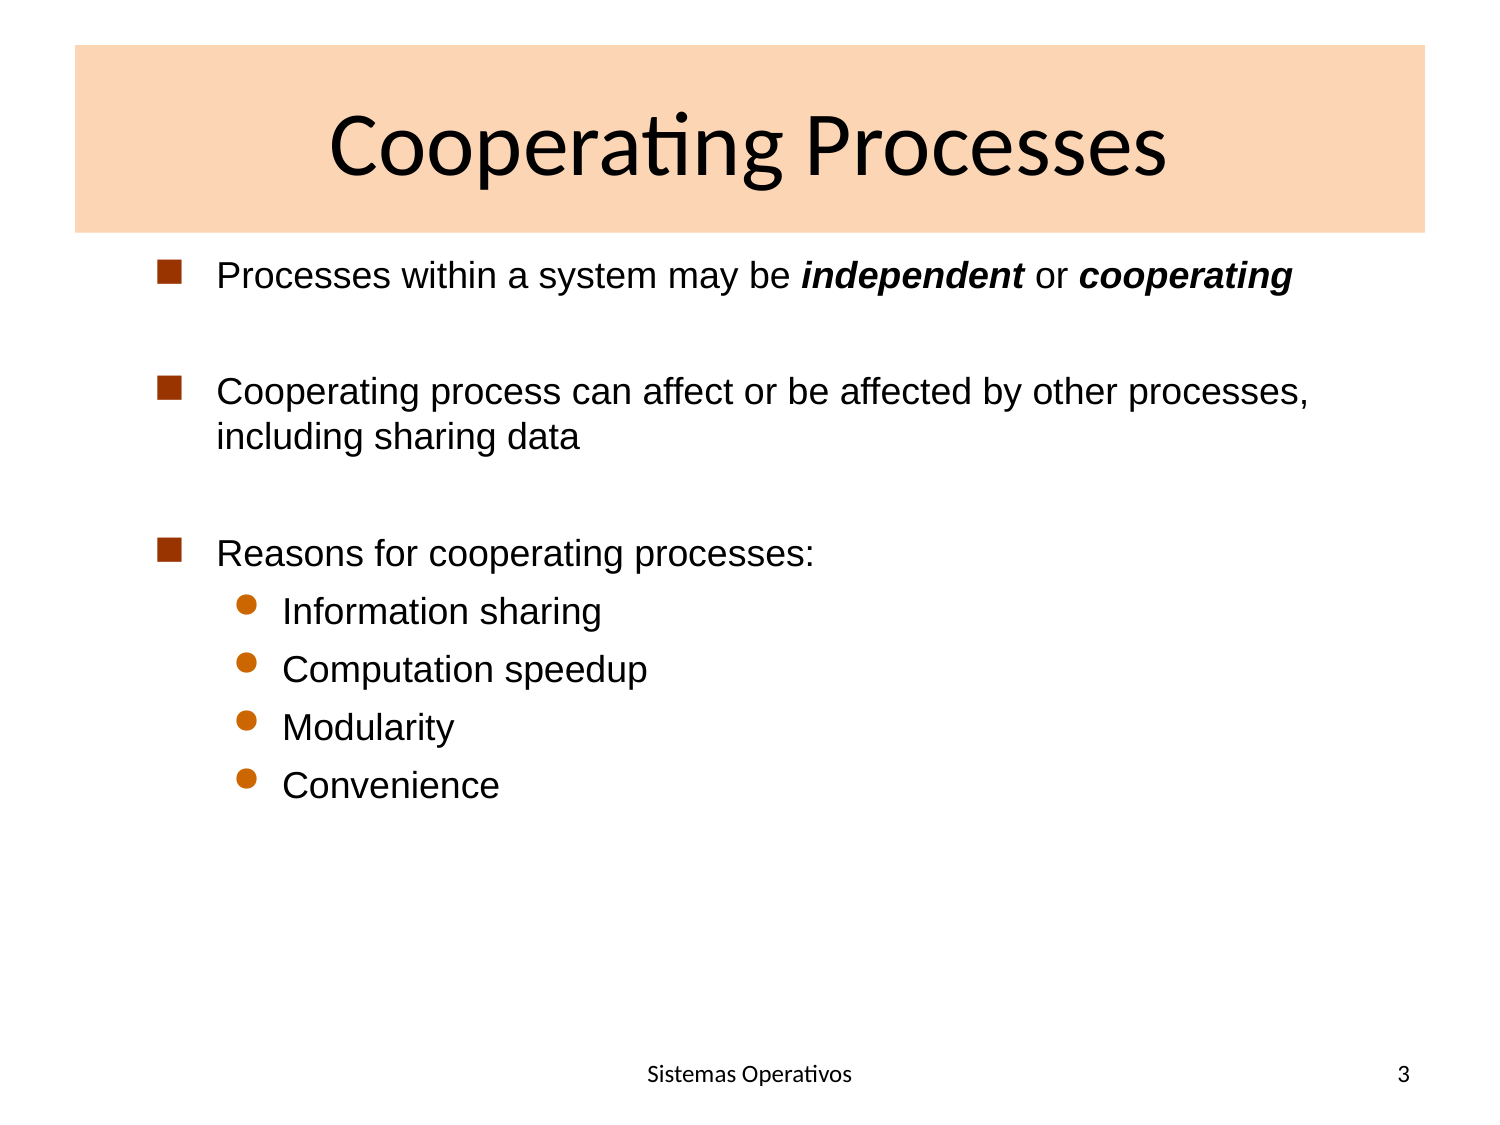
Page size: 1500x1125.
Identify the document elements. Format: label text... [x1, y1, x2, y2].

text_box Processes within a system may be independent or cooperating Cooperating process can affect or be affected by other processes, including sharing data Reasons for cooperating processes: Information sharing Computation speedup Modularity Convenience [145, 243, 1374, 987]
slide_number 3 [1074, 1042, 1425, 1103]
title Cooperating Processes [75, 45, 1425, 233]
footer Sistemas Operativos [512, 1042, 988, 1103]
